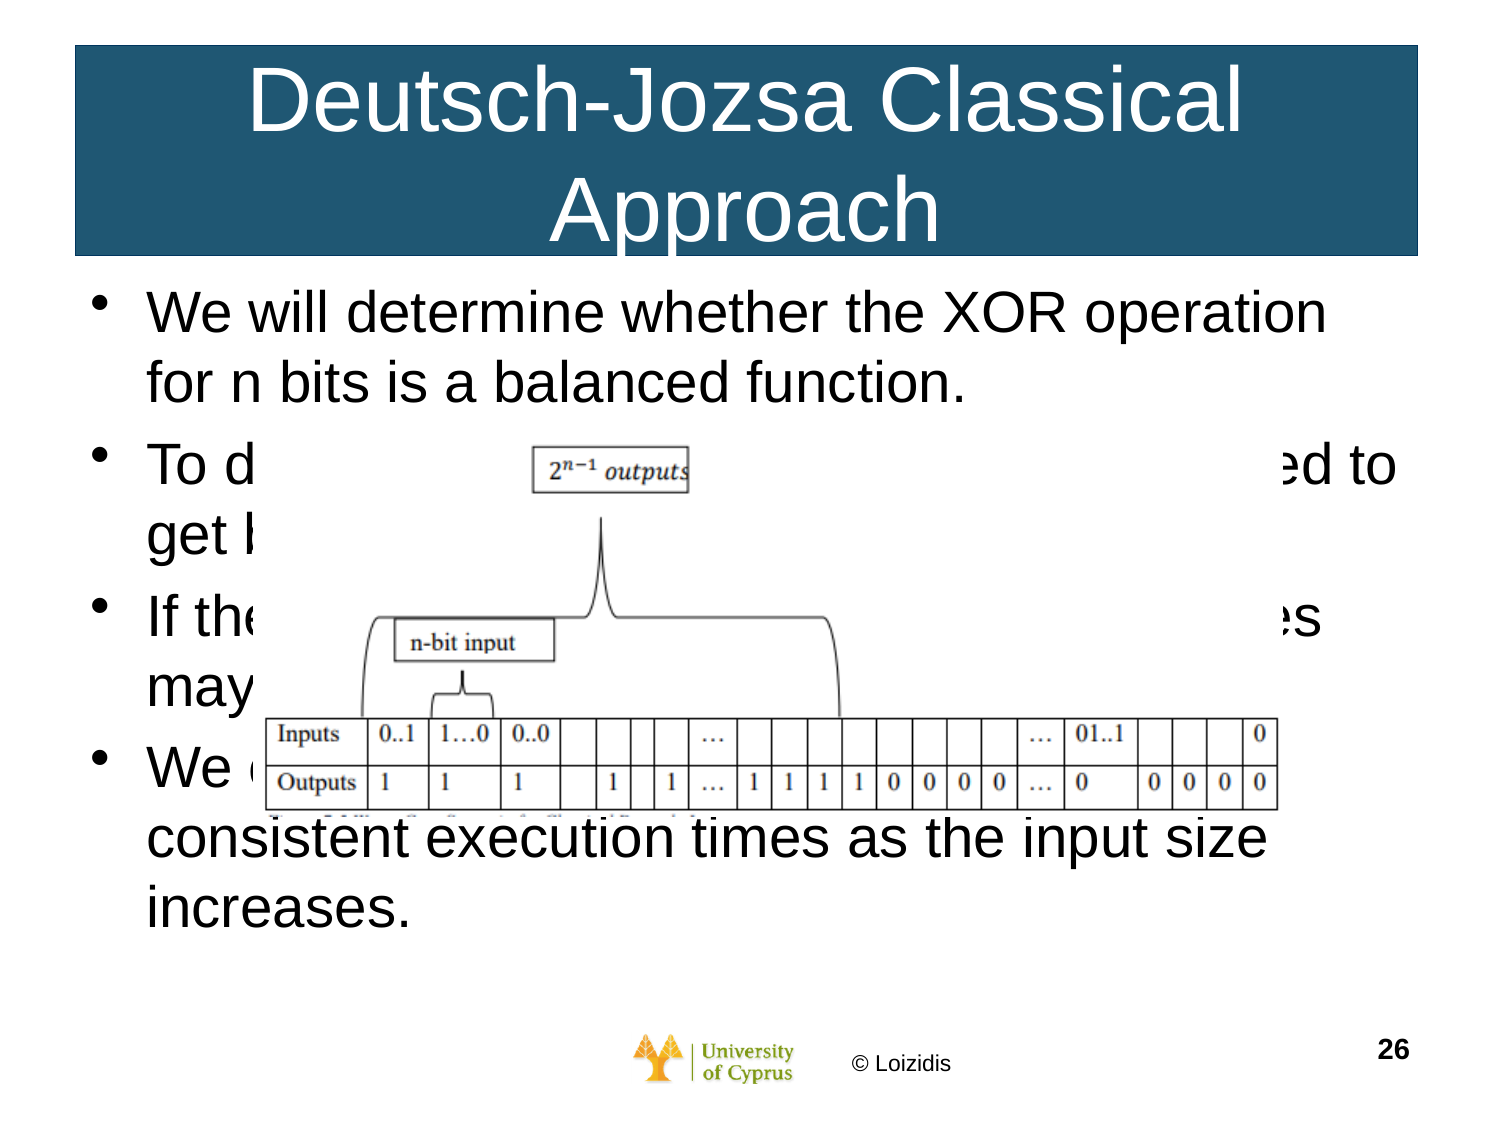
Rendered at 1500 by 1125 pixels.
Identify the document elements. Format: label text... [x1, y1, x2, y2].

picture [253, 420, 1283, 817]
list We will determine whether the XOR operation for n bits is a balanced function. To determine if a function if balanced we need to get both 0 and 1 as answers. If the input is given randomly, execution times may vary. We created a fixed input scheme to have consistent execution times as the input size increases. [75, 267, 1418, 1006]
picture [631, 1032, 795, 1084]
title Deutsch-Jozsa Classical Approach [75, 45, 1418, 256]
